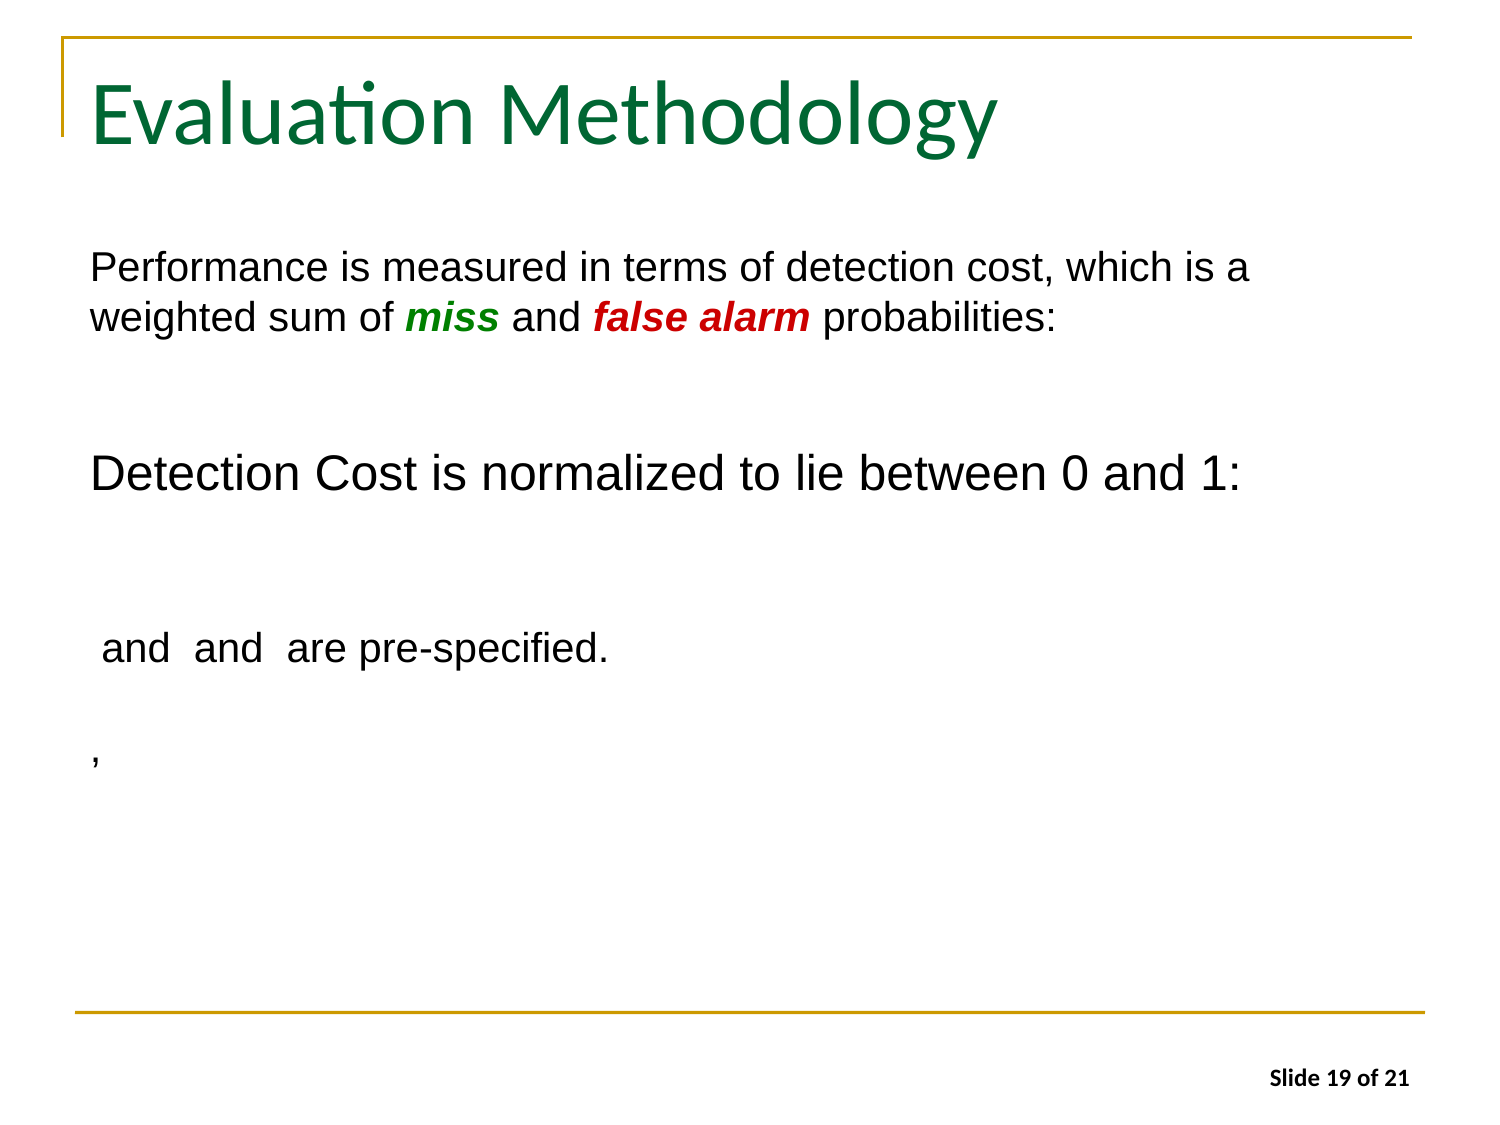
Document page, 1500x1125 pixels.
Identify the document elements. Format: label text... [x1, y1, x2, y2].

title Evaluation Methodology [75, 45, 1425, 163]
slide_number Slide 19 of 21 [1074, 1024, 1425, 1100]
